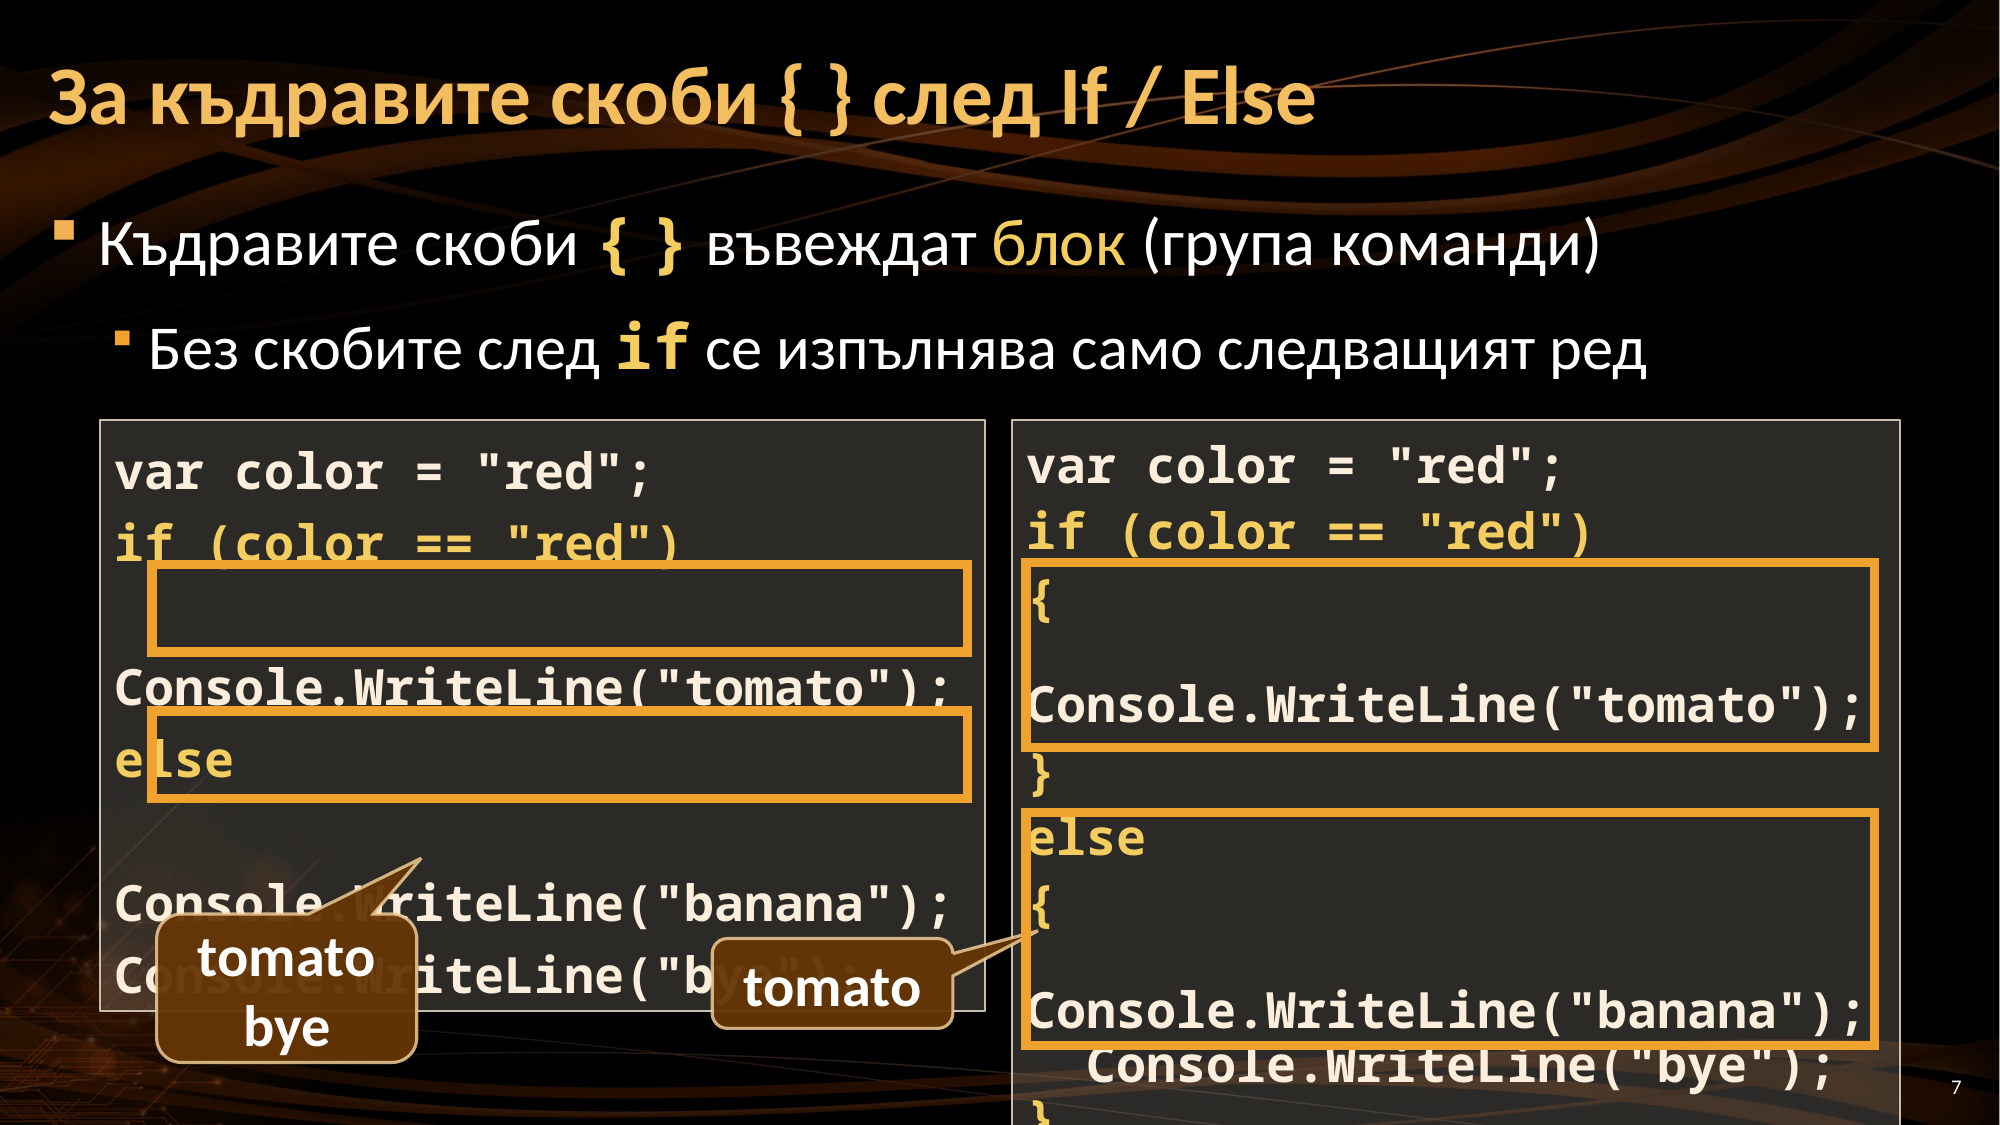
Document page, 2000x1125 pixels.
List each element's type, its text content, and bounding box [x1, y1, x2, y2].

picture [0, 0, 2000, 1125]
text_box [151, 564, 969, 653]
text_box tomato [711, 933, 1025, 1030]
text_box var color = "red"; if (color == "red") Console.WriteLine("tomato"); else Console.WriteLine("banana"); Console.WriteLine("bye"); [99, 420, 985, 1012]
text_box [1025, 812, 1876, 1046]
title За къдравите скоби { } след If / Else [30, 6, 1968, 189]
text_box var color = "red"; if (color == "red") { Console.WriteLine("tomato"); } else { Console.WriteLine("banana"); Console.WriteLine("bye"); } [1012, 420, 1900, 1125]
slide_number 7 [1897, 1070, 1968, 1103]
text_box tomato bye [155, 857, 422, 1064]
text_box [1025, 561, 1876, 749]
text_box [151, 710, 969, 800]
list Къдравите скоби { } въвеждат блок (група команди) Без скобите след if се изпълнява само следващият ред [31, 189, 1968, 1103]
